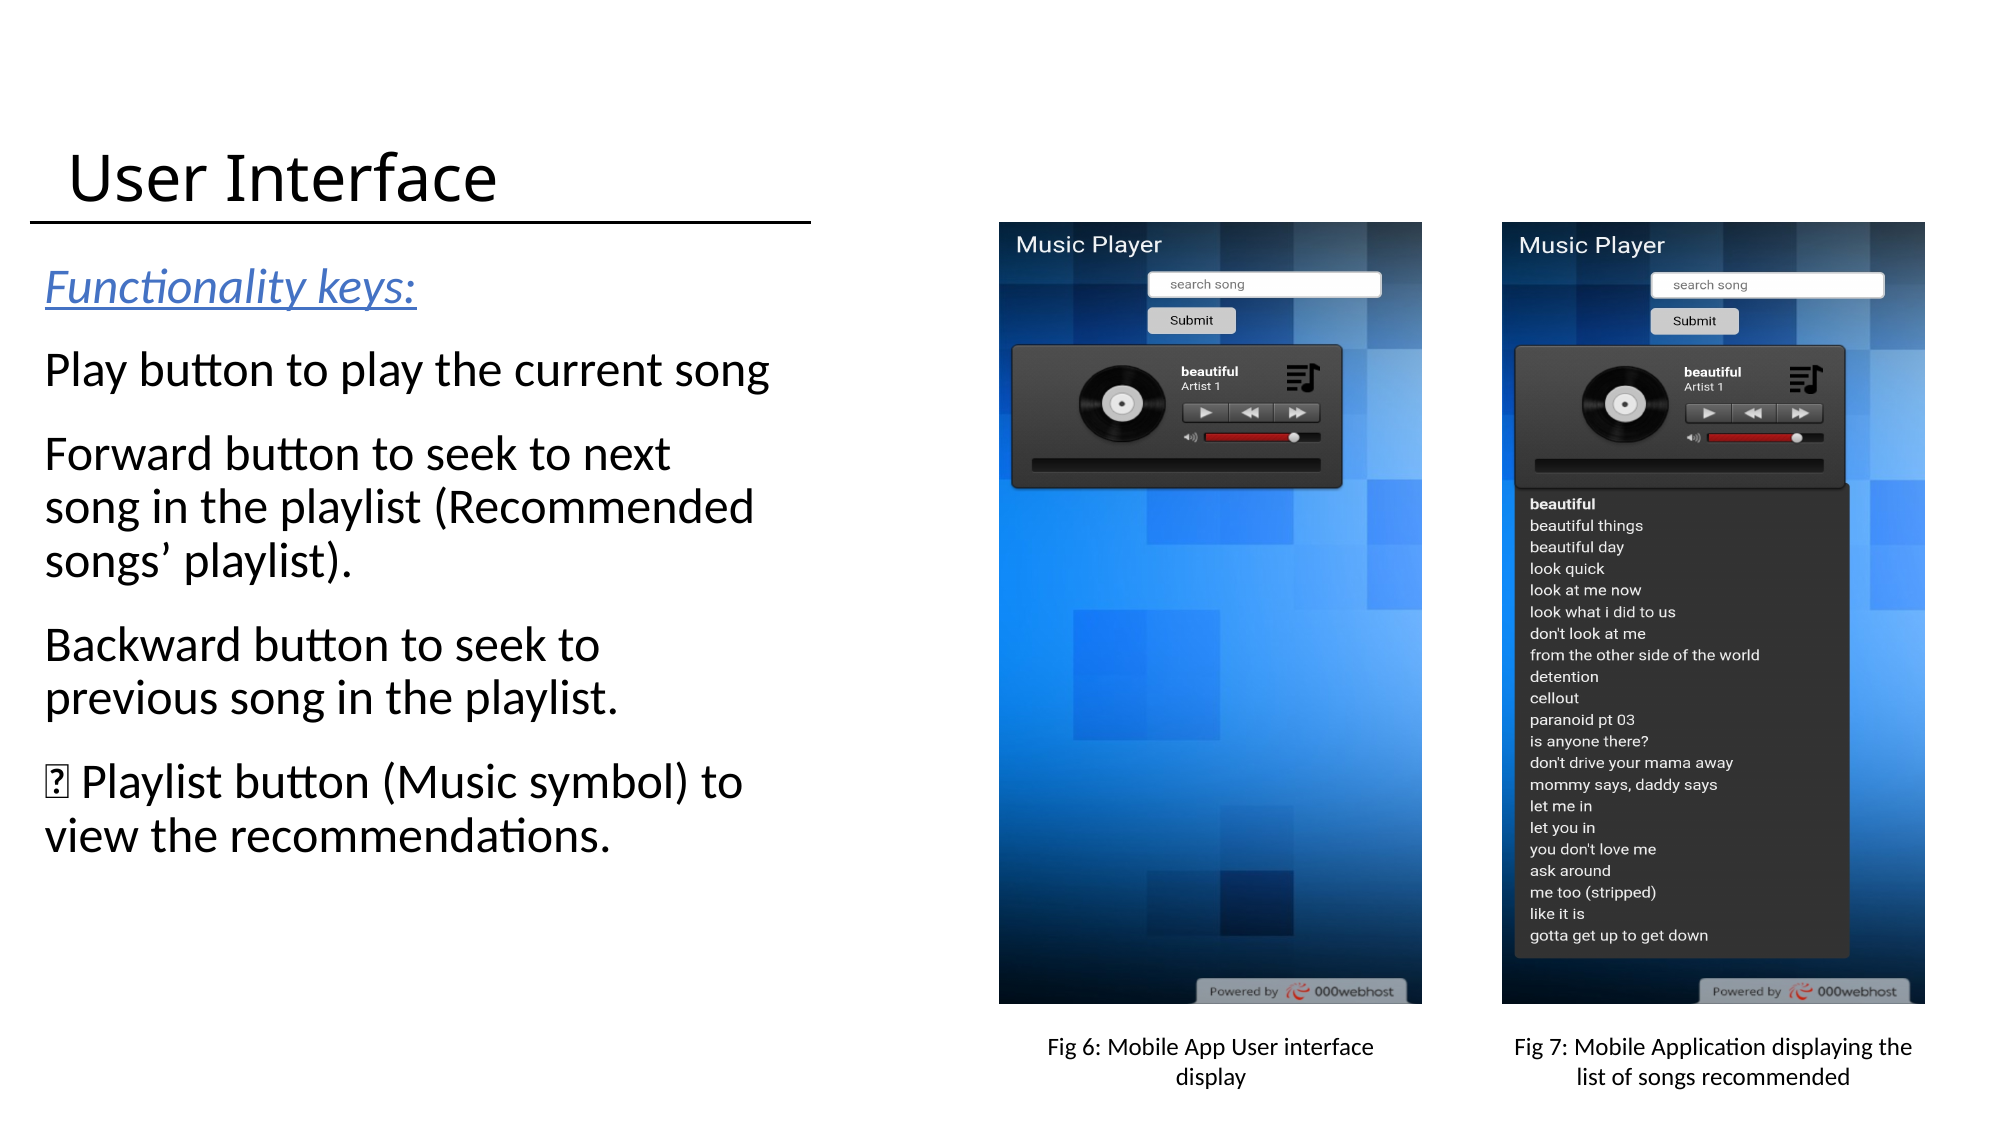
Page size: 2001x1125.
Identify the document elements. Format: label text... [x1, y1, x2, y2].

picture [999, 222, 1423, 1004]
list Functionality keys: Play button to play the current song Forward button to seek to next song in the playlist (Recommended songs’ playlist). Backward button to seek to previous song in the playlist. 🎶 Playlist button (Music symbol) to view the recommendations. [29, 253, 778, 1079]
text_box Fig 6: Mobile App User interface display [999, 1022, 1422, 1108]
picture [1502, 222, 1925, 1004]
text_box Fig 7: Mobile Application displaying the list of songs recommended [1490, 1022, 1938, 1101]
title User Interface [52, 0, 1703, 223]
